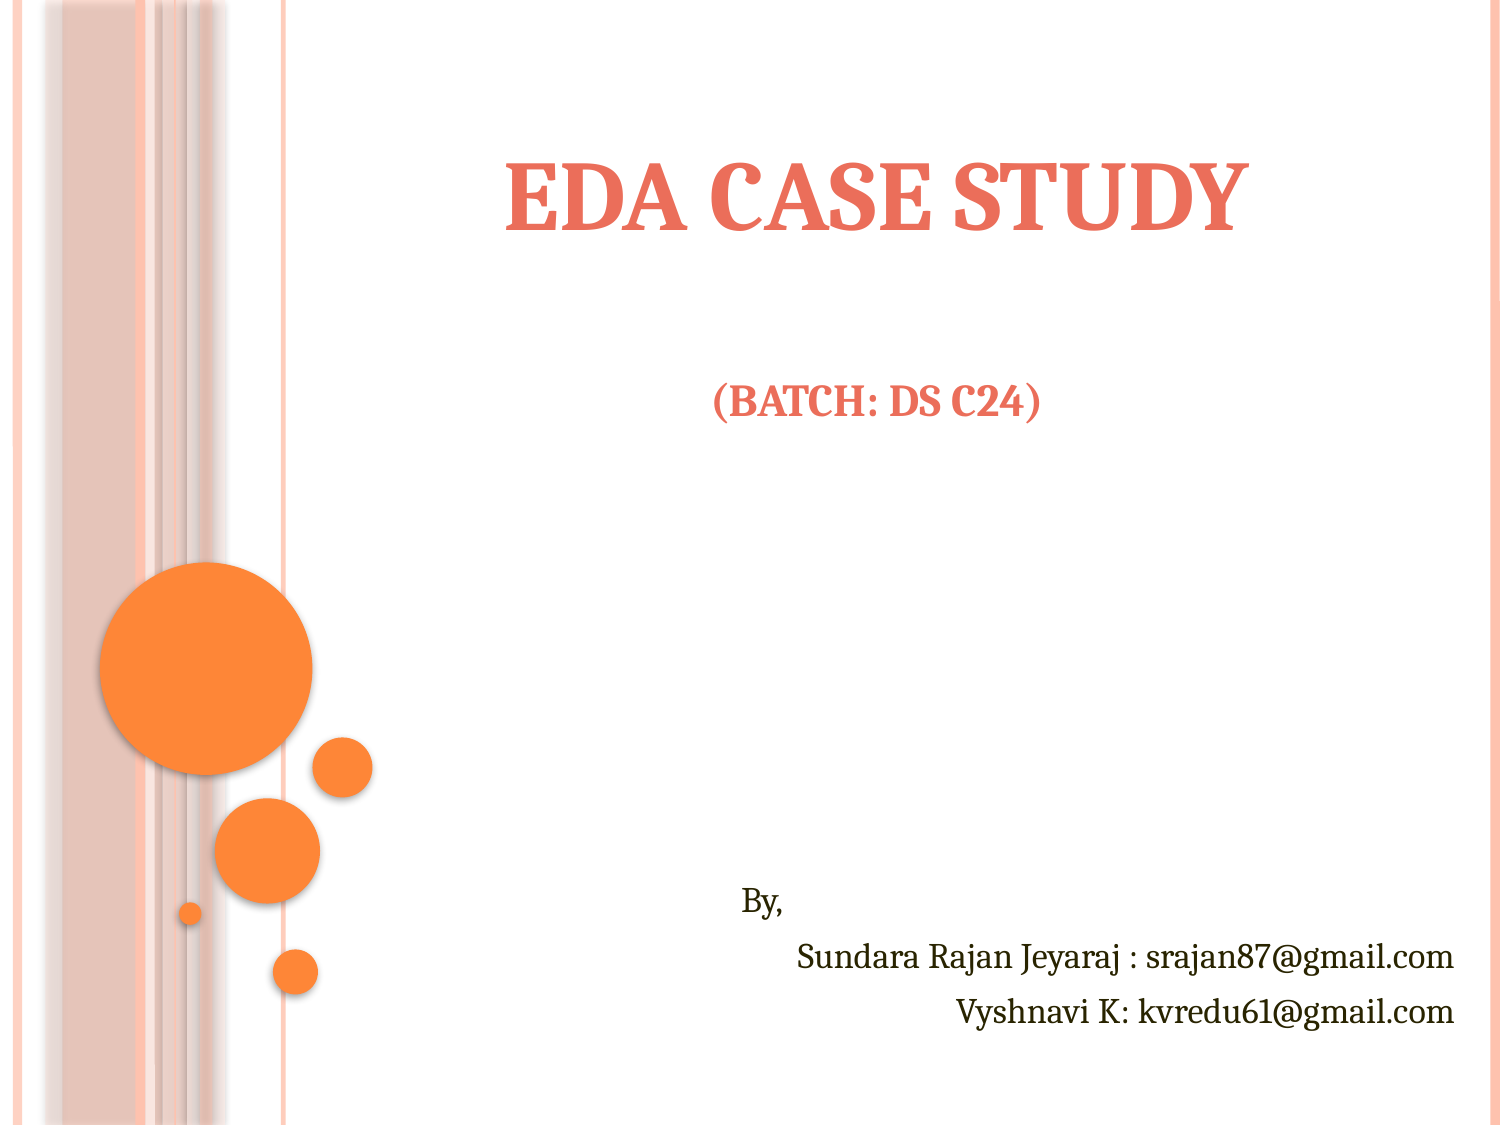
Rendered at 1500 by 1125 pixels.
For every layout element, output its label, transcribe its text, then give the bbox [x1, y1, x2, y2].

title EDA Case Study (Batch: DS C24) [466, 78, 1288, 433]
subtitle By, Sundara Rajan Jeyaraj : srajan87@gmail.com Vyshnavi K: kvredu61@gmail.com [726, 869, 1471, 1039]
